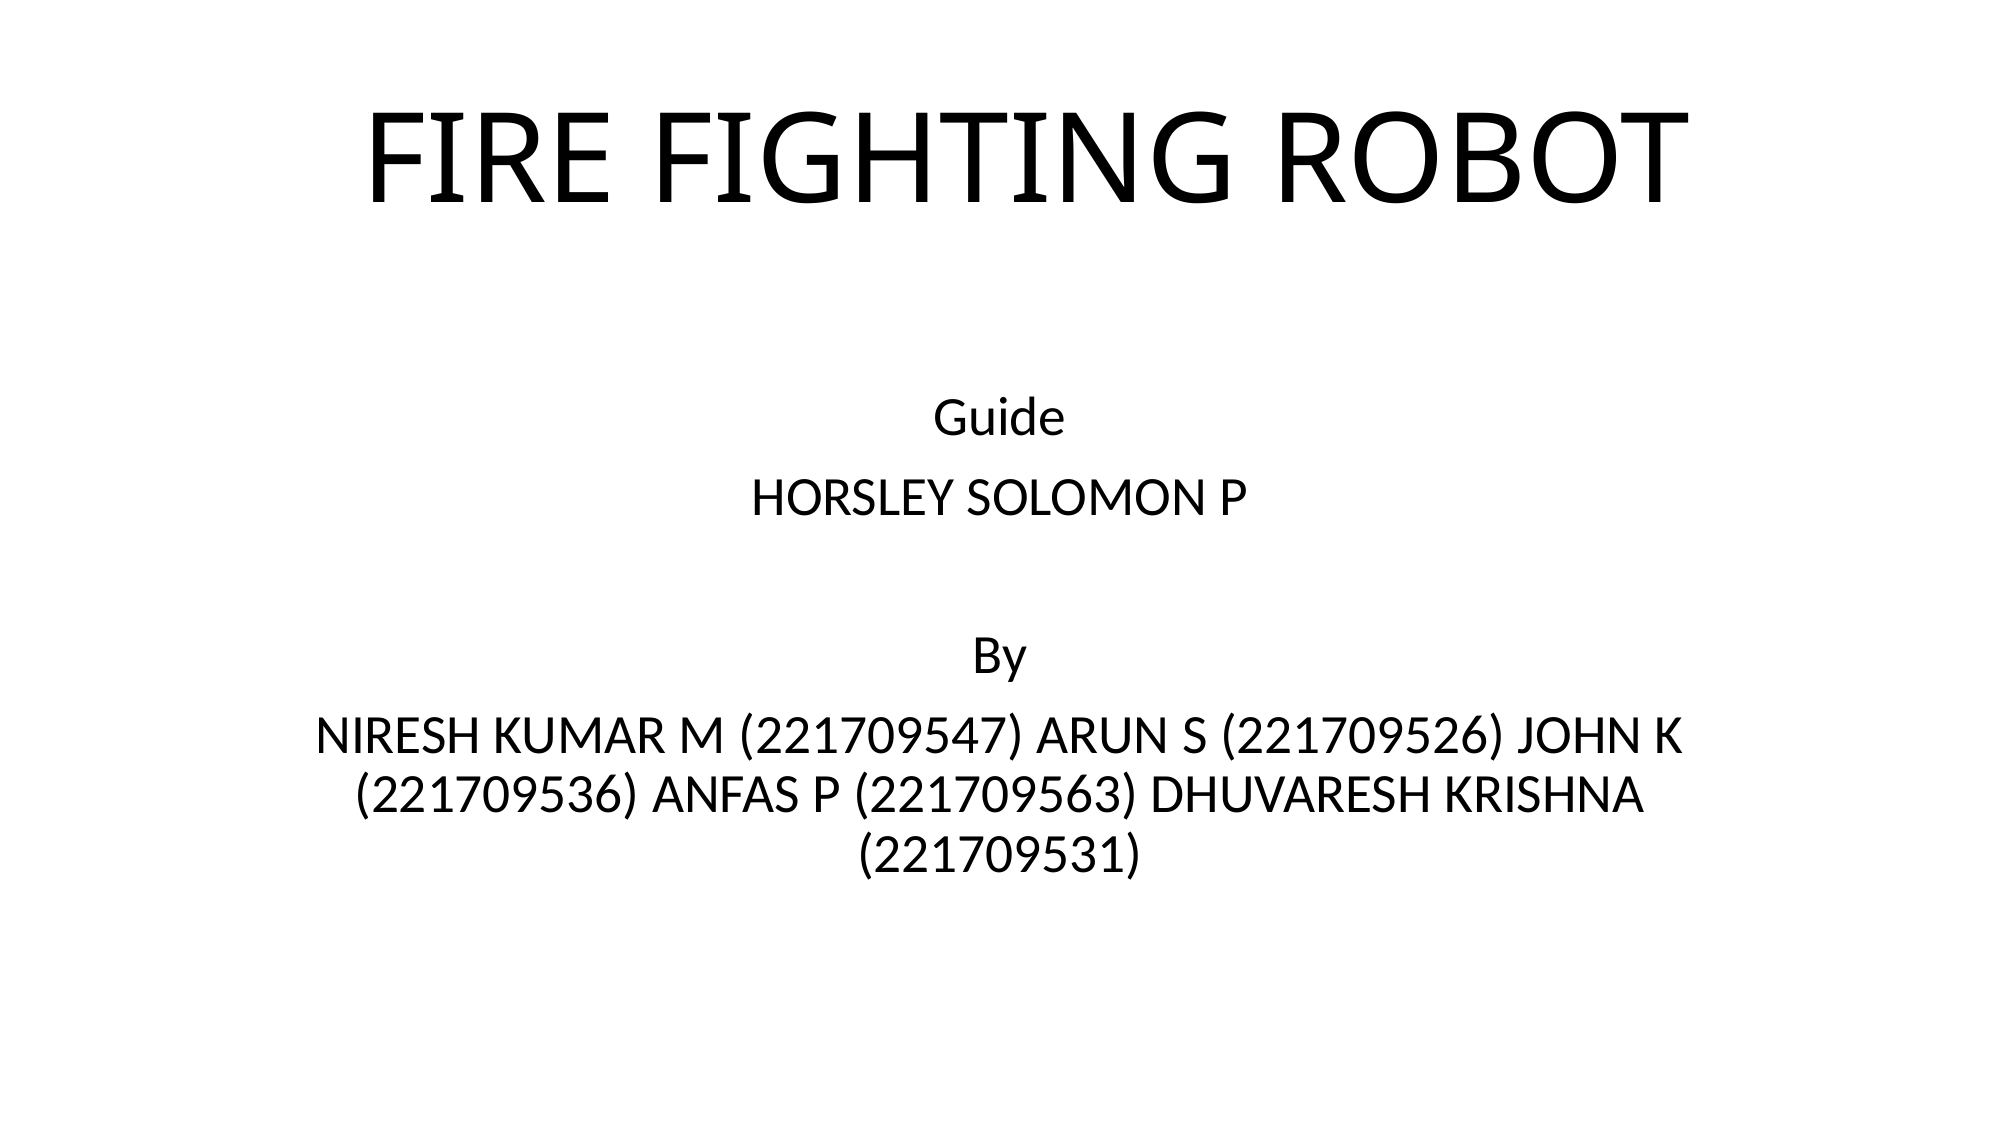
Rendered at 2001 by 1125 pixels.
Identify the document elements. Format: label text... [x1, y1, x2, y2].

subtitle Guide HORSLEY SOLOMON P By NIRESH KUMAR M (221709547) ARUN S (221709526) JOHN K (221709536) ANFAS P (221709563) DHUVARESH KRISHNA (221709531) [249, 380, 1750, 896]
title FIRE FIGHTING ROBOT [276, 82, 1777, 237]
